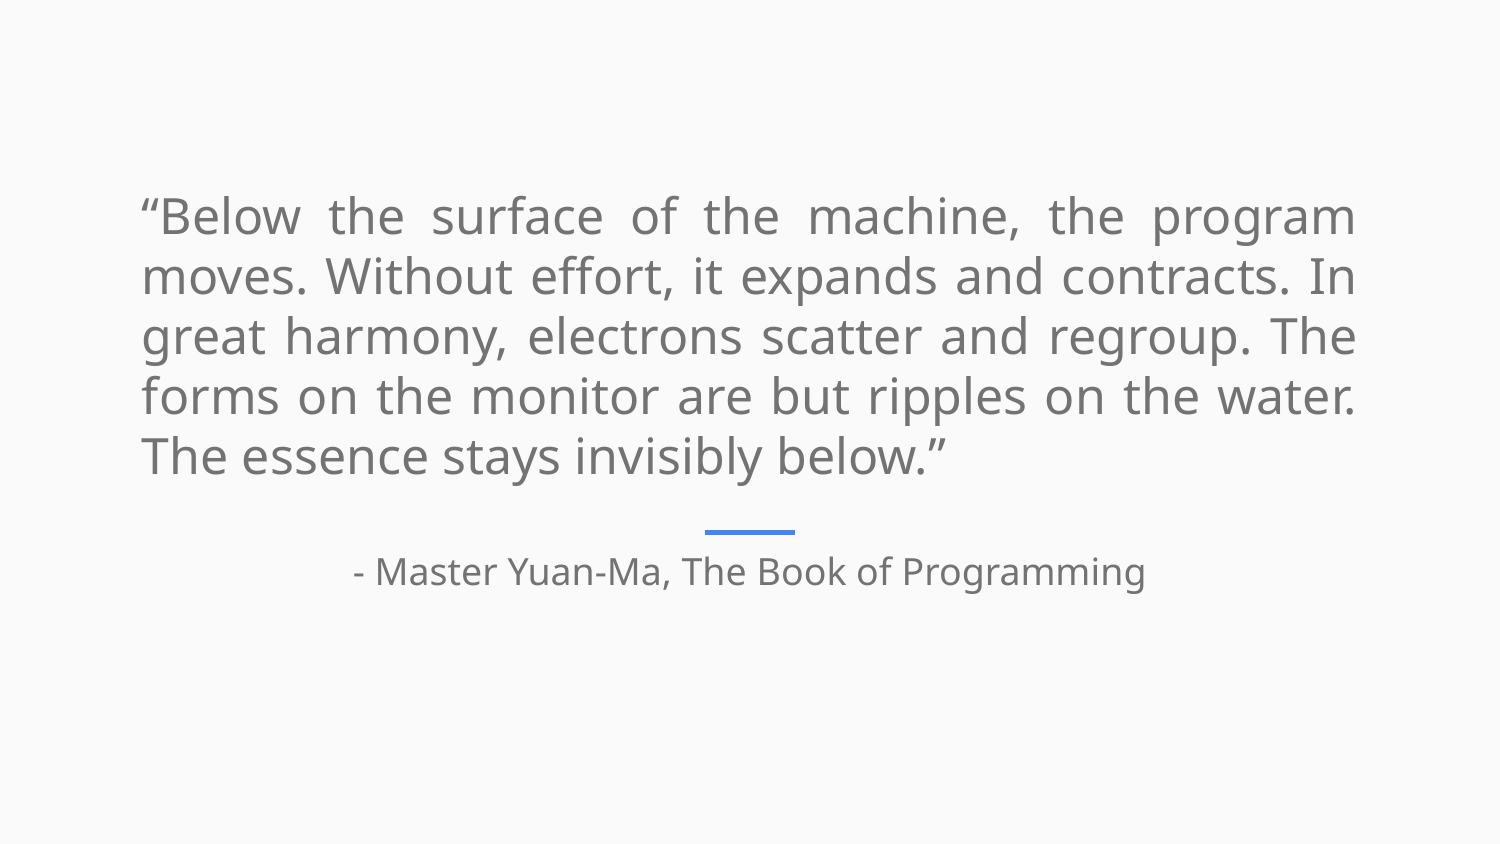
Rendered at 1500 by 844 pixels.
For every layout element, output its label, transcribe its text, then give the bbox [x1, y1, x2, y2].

list - Master Yuan-Ma, The Book of Programming [126, 532, 1374, 618]
title “Below the surface of the machine, the program moves. Without effort, it expands and contracts. In great harmony, electrons scatter and regroup. The forms on the monitor are but ripples on the water. The essence stays invisibly below.” [126, 173, 1374, 495]
